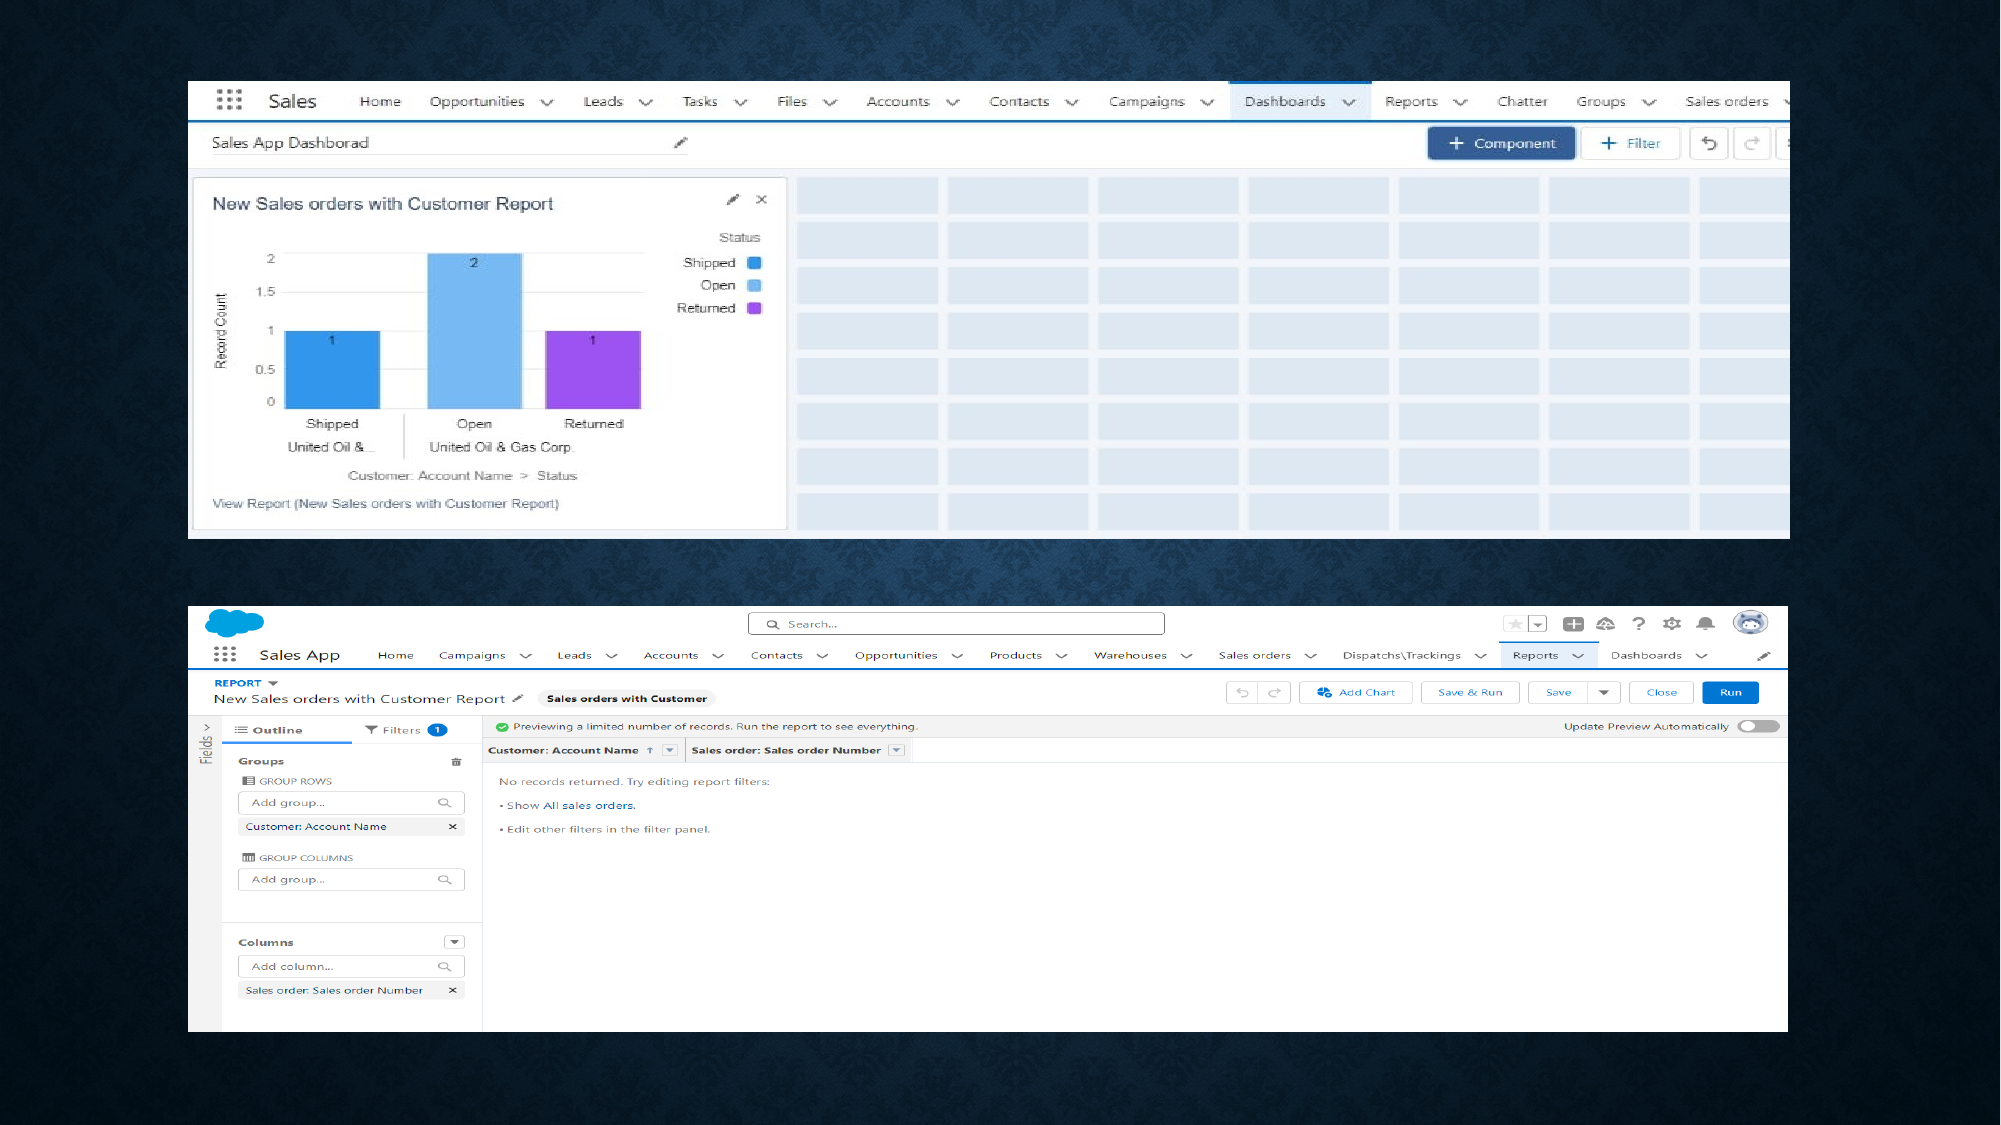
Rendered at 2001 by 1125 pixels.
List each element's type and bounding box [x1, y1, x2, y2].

picture [187, 605, 1789, 1033]
picture [187, 80, 1791, 540]
